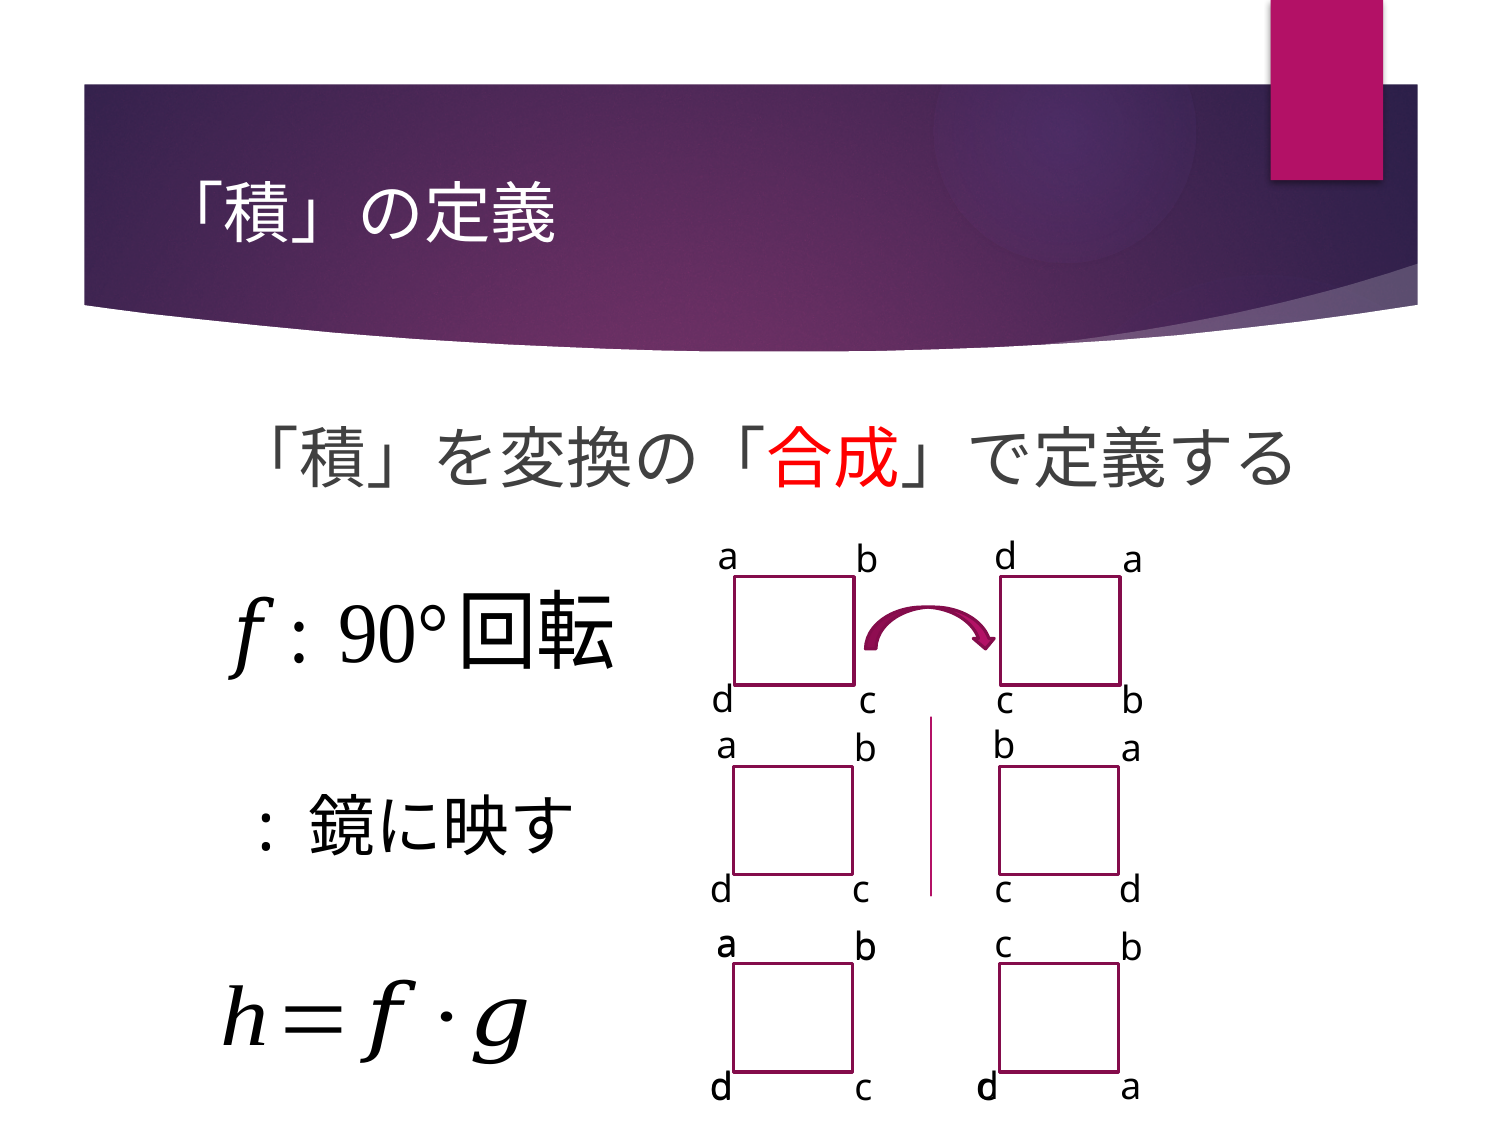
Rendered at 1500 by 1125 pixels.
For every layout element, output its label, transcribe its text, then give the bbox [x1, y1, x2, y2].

text_box d [979, 524, 1033, 585]
text_box [733, 575, 856, 687]
text_box [732, 962, 854, 1073]
text_box b [839, 914, 892, 975]
text_box a [1107, 527, 1159, 588]
text_box c [839, 1055, 888, 1116]
list 「積」を変換の「合成」で定義する [141, 408, 1388, 988]
text_box a [1106, 728, 1157, 777]
text_box d [694, 857, 748, 917]
text_box d [696, 667, 750, 728]
text_box c [979, 912, 1028, 972]
text_box d [961, 1054, 1014, 1115]
text_box [863, 605, 996, 651]
text_box [732, 765, 854, 876]
text_box b [1105, 915, 1158, 976]
text_box [999, 575, 1122, 687]
text_box b [1106, 668, 1159, 728]
text_box c [981, 668, 1029, 729]
text_box a [1105, 1054, 1157, 1114]
text_box d [1104, 857, 1157, 918]
text_box b [840, 527, 894, 588]
text_box [998, 765, 1120, 876]
text_box d [694, 1054, 748, 1115]
text_box b [839, 717, 892, 777]
text_box b [977, 713, 1031, 774]
text_box c [843, 668, 892, 728]
text_box a [702, 524, 754, 585]
text_box c [979, 857, 1028, 912]
title 「積」の定義 [142, 152, 1183, 269]
text_box [998, 962, 1120, 1073]
text_box a [701, 911, 753, 971]
text_box c [837, 857, 885, 918]
text_box a [701, 713, 753, 774]
